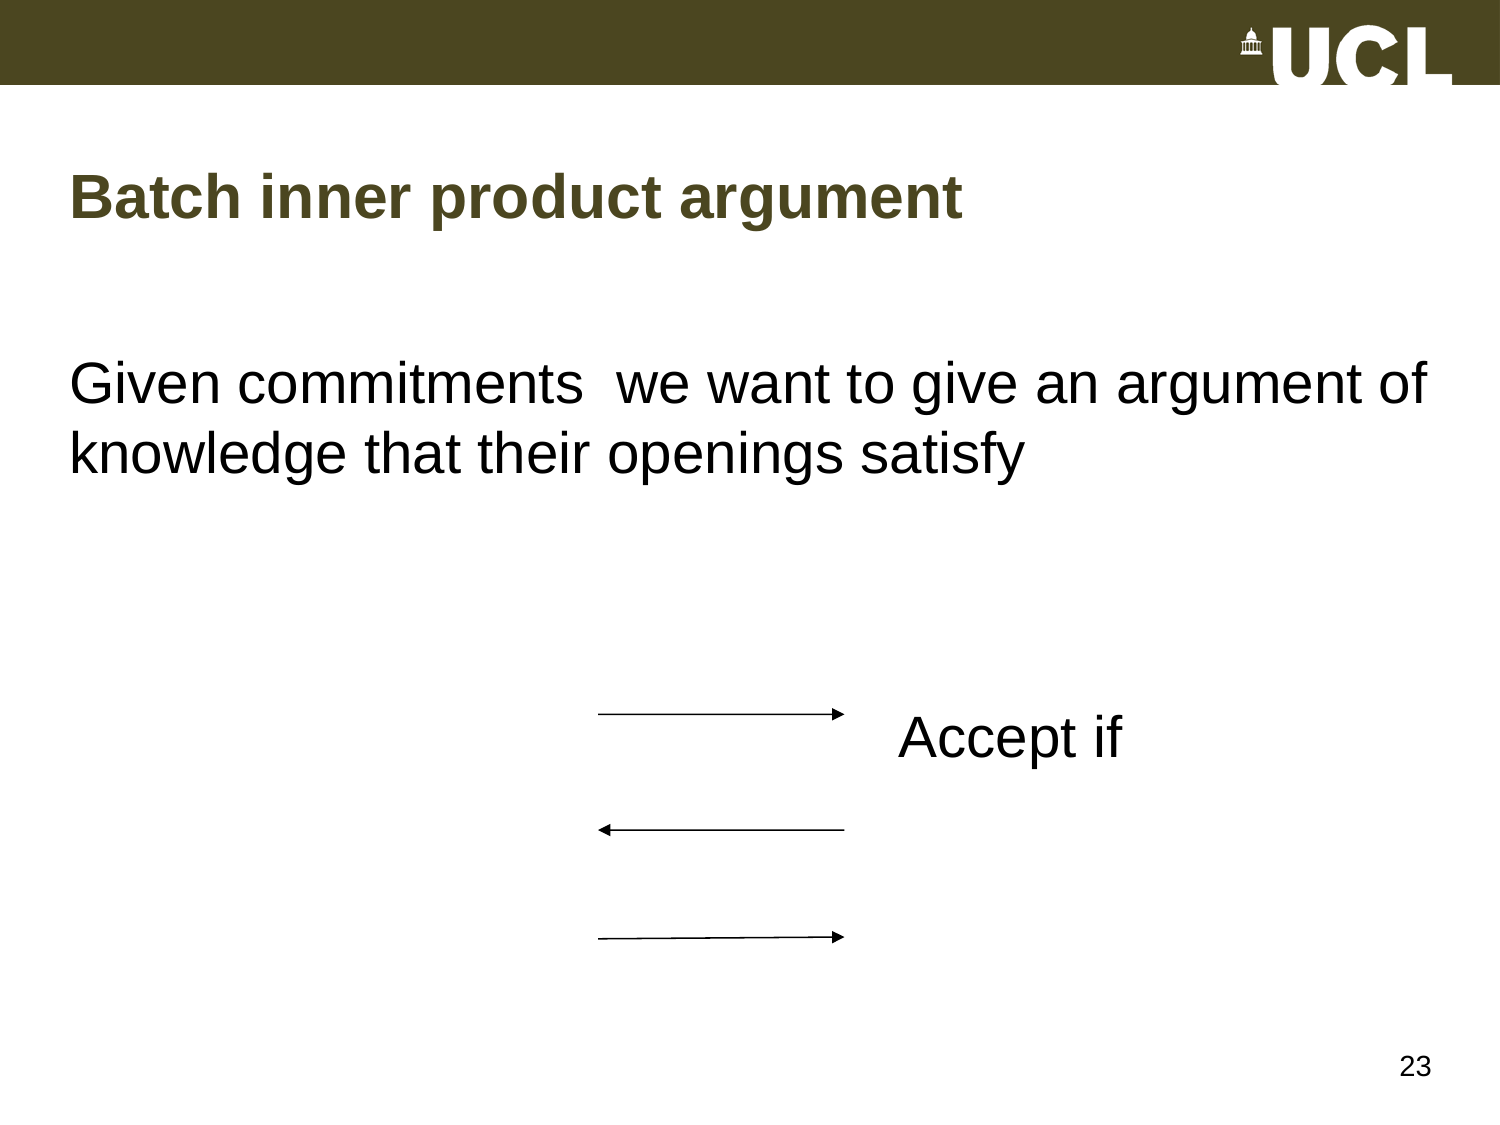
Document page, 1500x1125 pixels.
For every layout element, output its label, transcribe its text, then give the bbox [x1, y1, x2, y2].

picture [0, 0, 1500, 85]
title Batch inner product argument [54, 148, 1447, 362]
slide_number 23 [1281, 1039, 1447, 1118]
text_box [598, 930, 845, 944]
text_box [598, 708, 845, 721]
text_box [598, 823, 845, 837]
